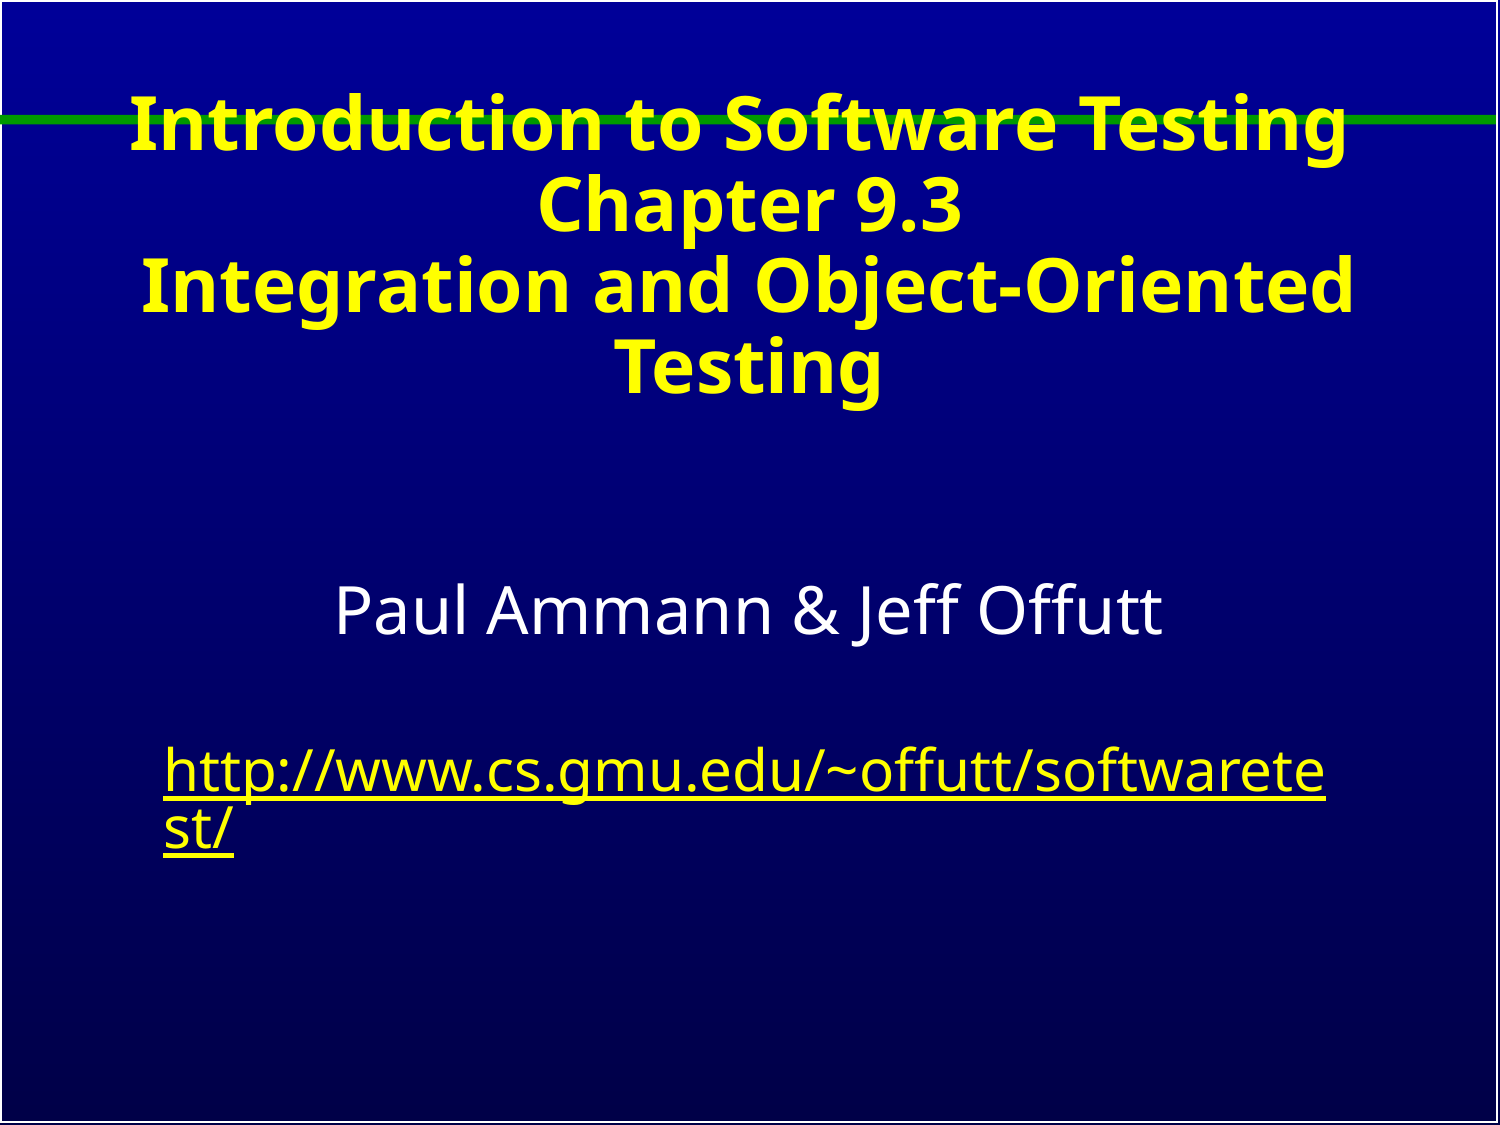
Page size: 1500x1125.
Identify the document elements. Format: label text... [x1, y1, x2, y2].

title Introduction to Software Testing Chapter 9.3 Integration and Object-Oriented Testing [75, 73, 1424, 422]
subtitle Paul Ammann & Jeff Offutt http://www.cs.gmu.edu/~offutt/softwaretest/ [148, 559, 1350, 938]
